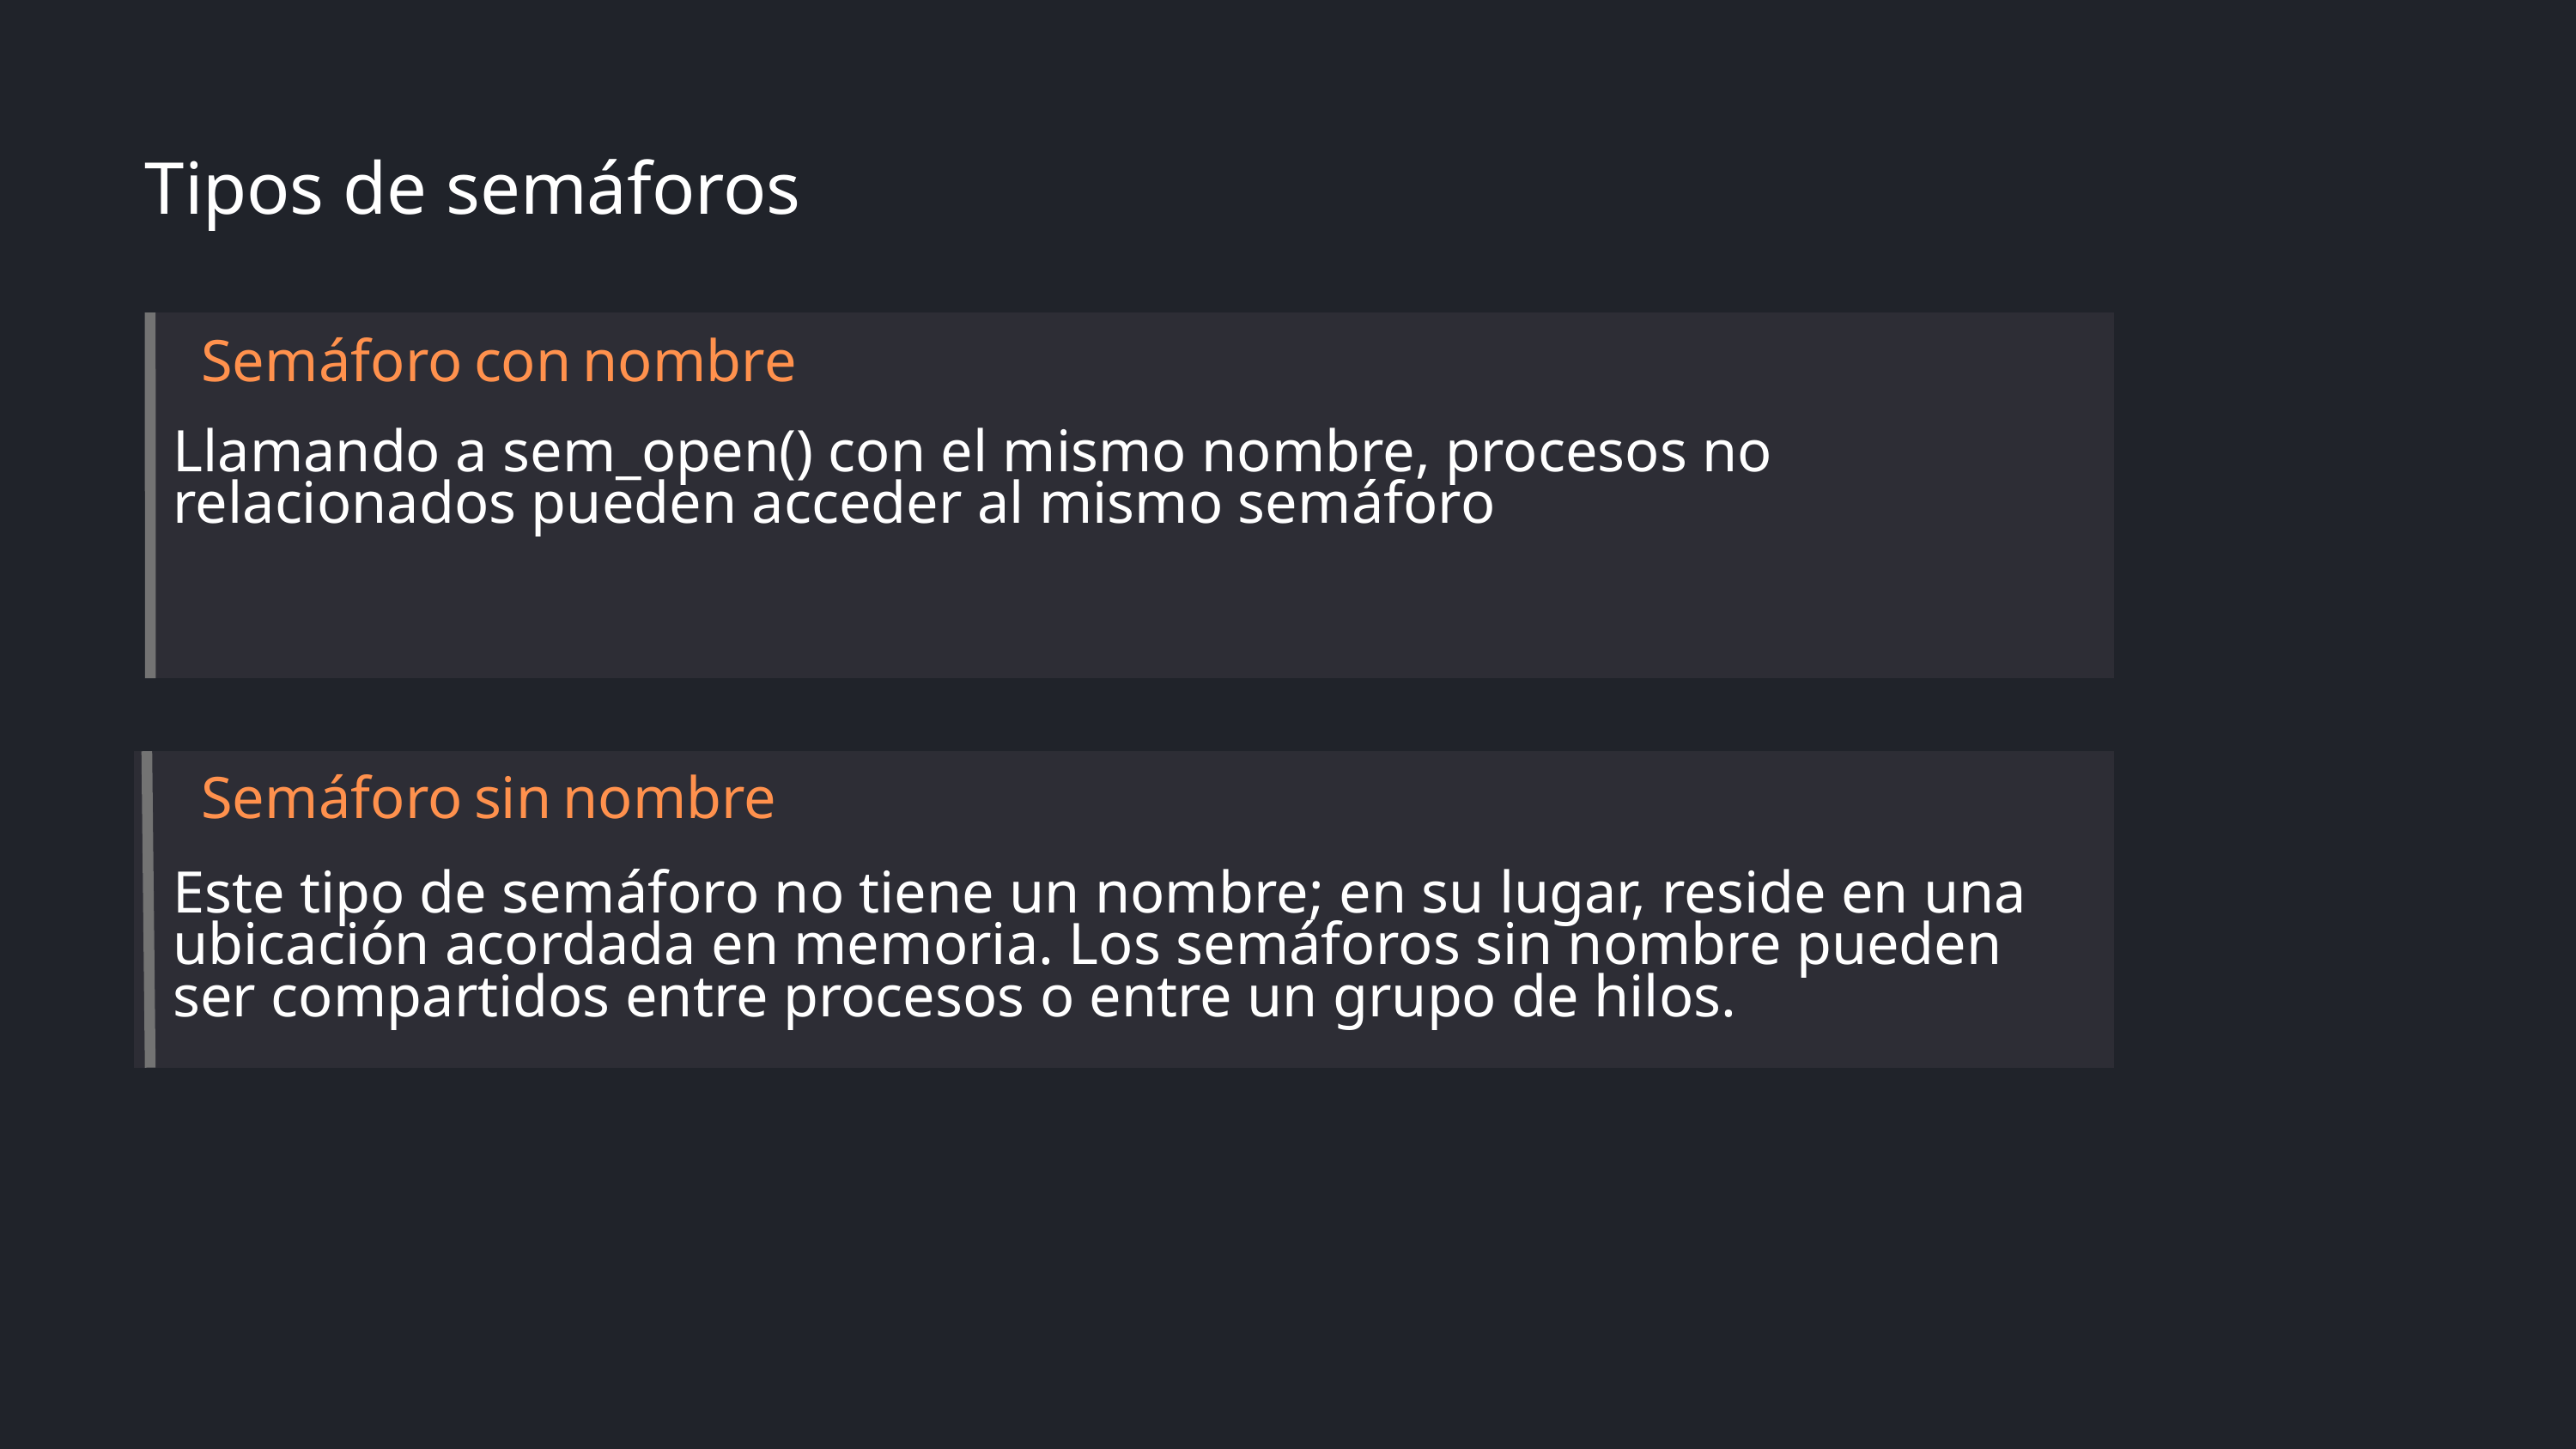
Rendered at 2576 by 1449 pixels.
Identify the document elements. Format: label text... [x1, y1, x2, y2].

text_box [133, 750, 2115, 1068]
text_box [149, 312, 2115, 679]
text_box Tipos de semáforos [144, 147, 1374, 229]
